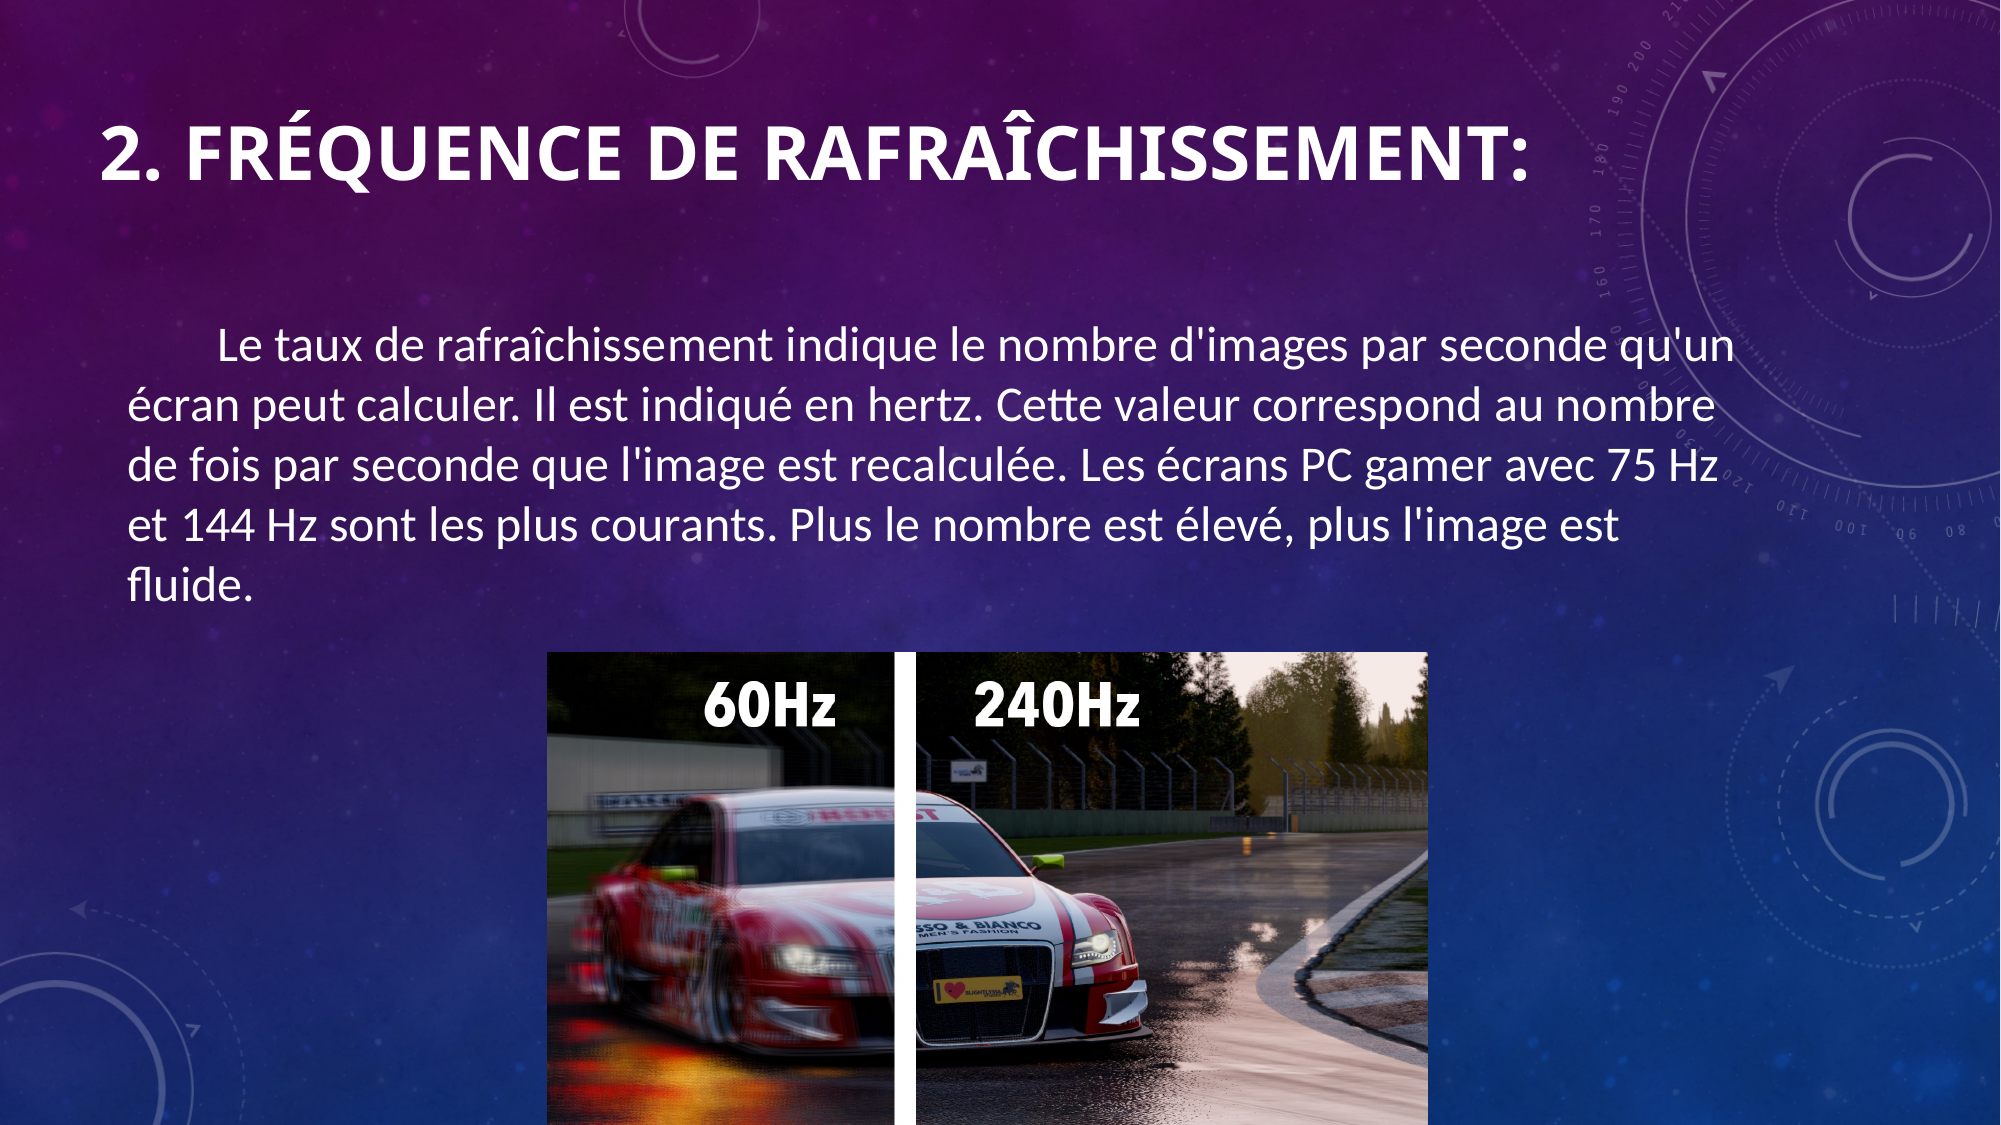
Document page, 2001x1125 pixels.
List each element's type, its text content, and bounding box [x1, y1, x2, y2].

picture [0, 0, 2001, 1125]
title 2. Fréquence de rafraîchissement: [84, 30, 1747, 270]
list Le taux de rafraîchissement indique le nombre d'images par seconde qu'un écran peut calculer. Il est indiqué en hertz. Cette valeur correspond au nombre de fois par seconde que l'image est recalculée. Les écrans PC gamer avec 75 Hz et 144 Hz sont les plus courants. Plus le nombre est élevé, plus l'image est fluide. [112, 294, 1775, 628]
